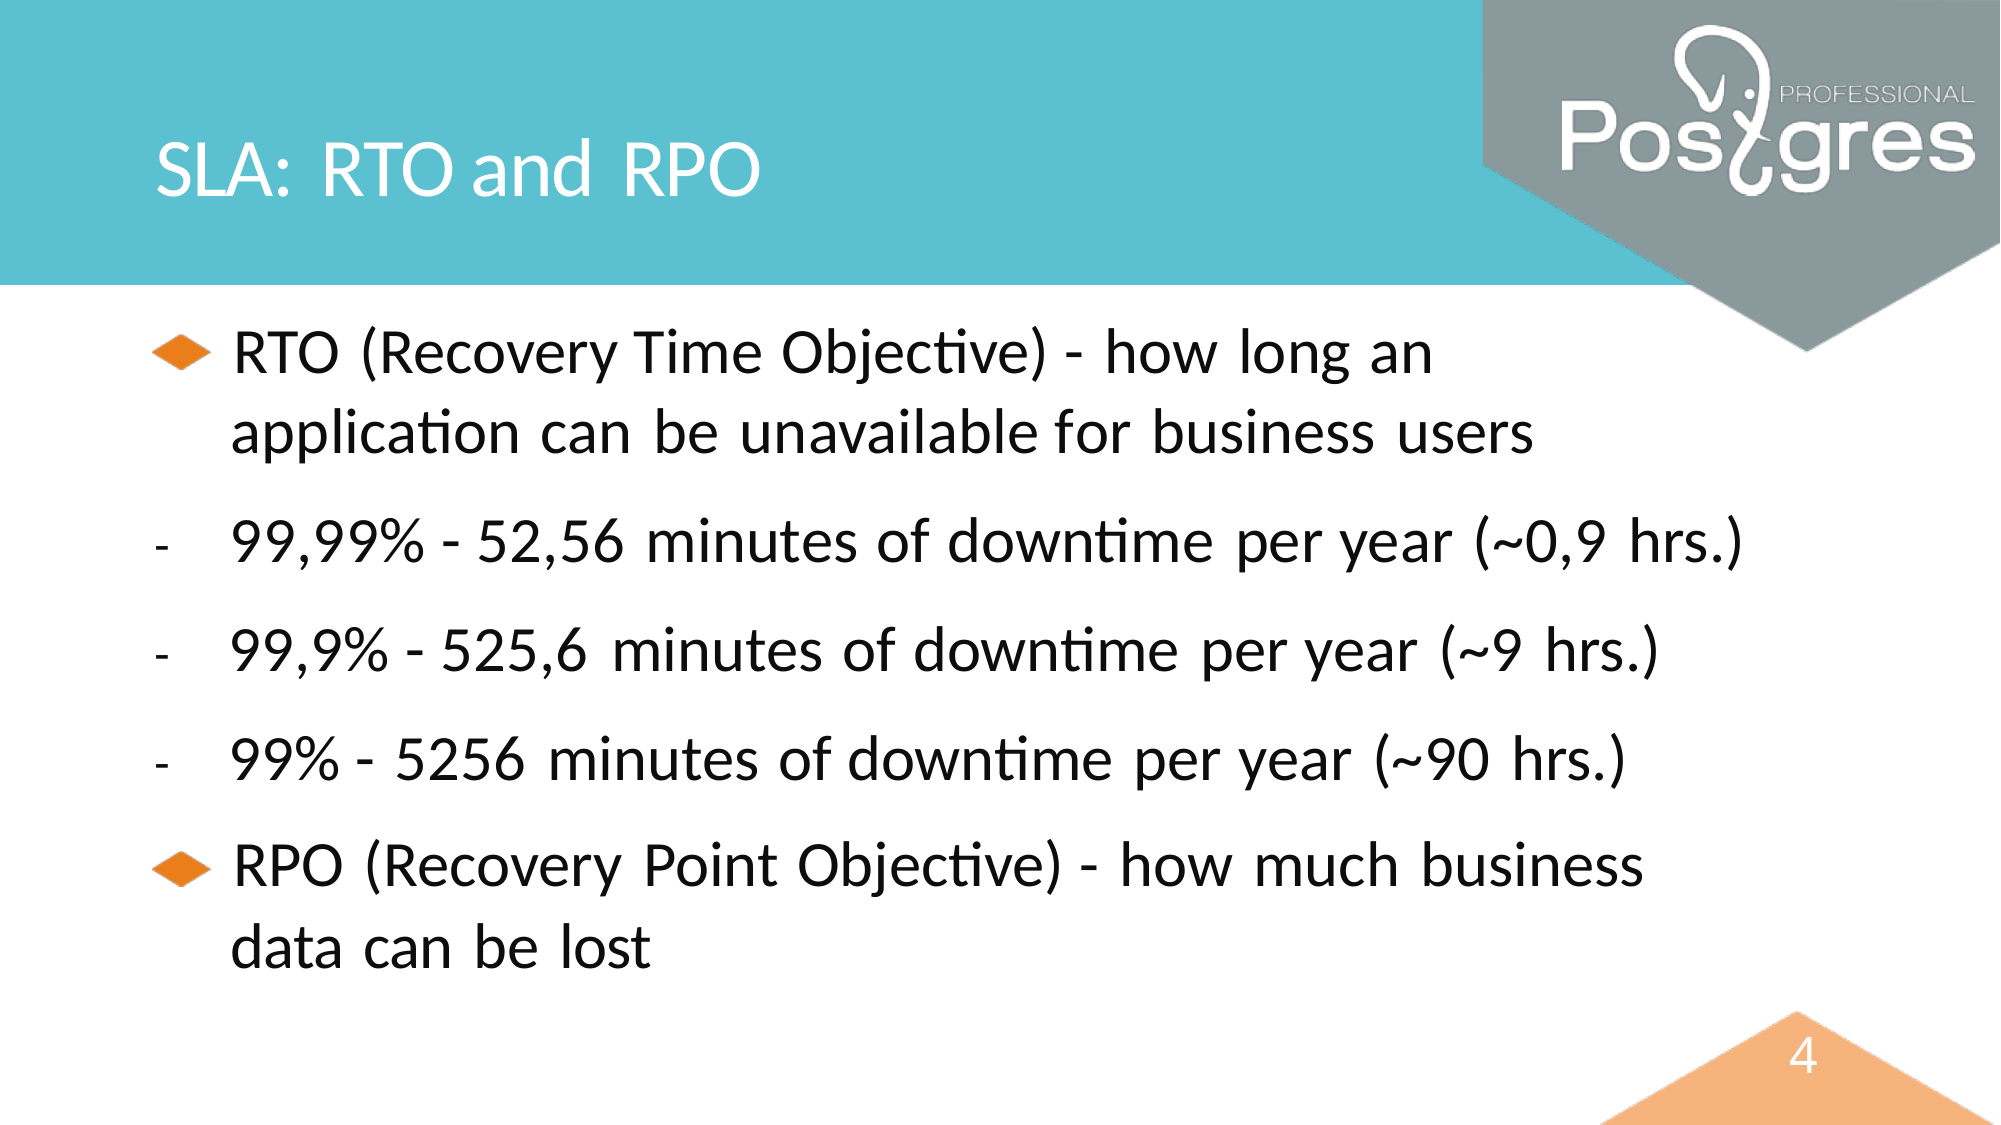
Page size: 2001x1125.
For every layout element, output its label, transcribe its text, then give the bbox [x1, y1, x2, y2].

picture [152, 851, 211, 887]
text_box SLA: RTO and RPO [153, 132, 764, 214]
text_box RTO (Recovery Time Objective) - how long an application can be unavailable for business users - 99,99% - 52,56 minutes of downtime per year (~0,9 hrs.) - 99,9% - 525,6 minutes of downtime per year (~9 hrs.) - 99% - 5256 minutes of downtime per year (~90 hrs.) RPO (Recovery Point Objective) - how much business data can be lost [152, 321, 1756, 984]
picture [152, 334, 211, 370]
text_box [0, 0, 1482, 285]
picture [1482, 0, 2000, 353]
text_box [1599, 1011, 1995, 1125]
